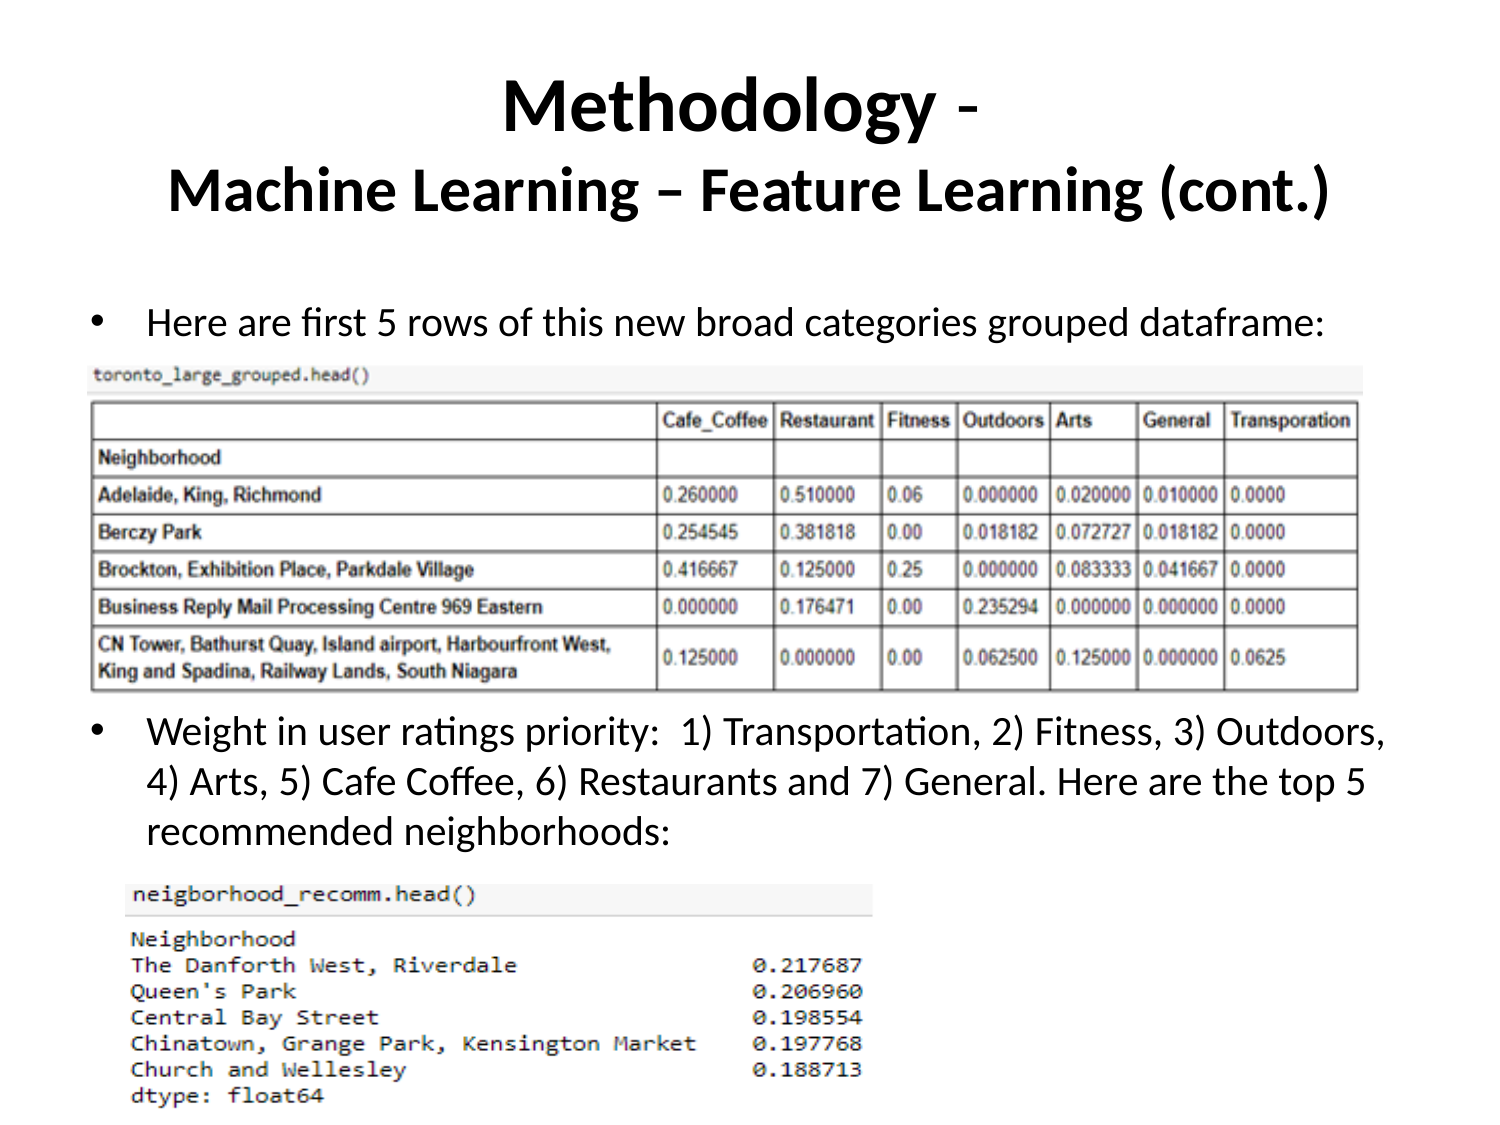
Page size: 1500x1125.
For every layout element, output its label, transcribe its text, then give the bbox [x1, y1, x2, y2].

picture [124, 884, 876, 1110]
picture [87, 362, 1363, 701]
list Here are first 5 rows of this new broad categories grouped dataframe: Weight in user ratings priority: 1) Transportation, 2) Fitness, 3) Outdoors, 4) Arts, 5) Cafe Coffee, 6) Restaurants and 7) General. Here are the top 5 recommended neighborhoods: [75, 287, 1425, 1125]
title Methodology - Machine Learning – Feature Learning (cont.) [75, 45, 1425, 233]
